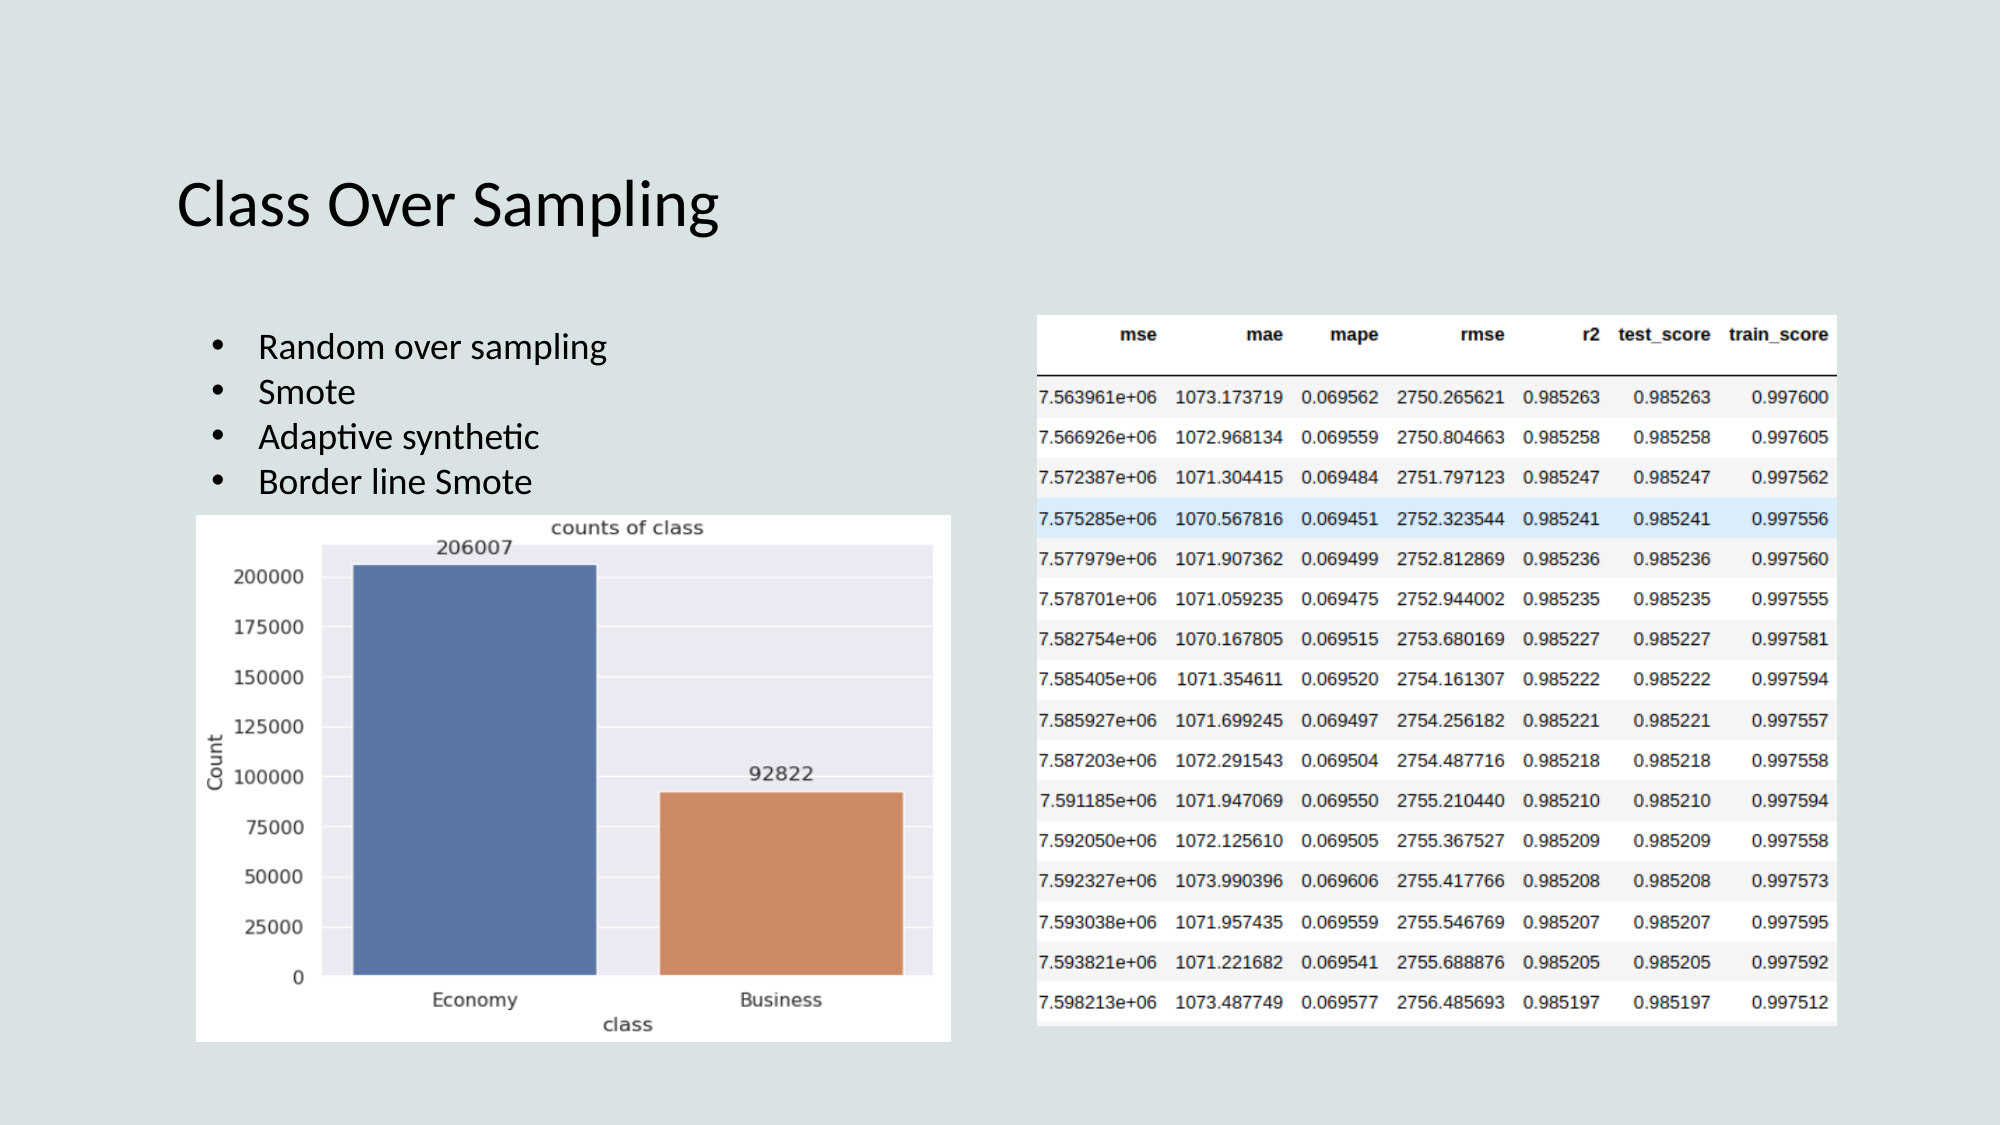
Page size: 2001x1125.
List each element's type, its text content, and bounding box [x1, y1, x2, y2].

picture [1037, 314, 1837, 1026]
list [195, 515, 951, 1043]
title Class Over Sampling [162, 64, 1838, 248]
text_box Random over sampling Smote Adaptive synthetic Border line Smote [196, 314, 931, 515]
